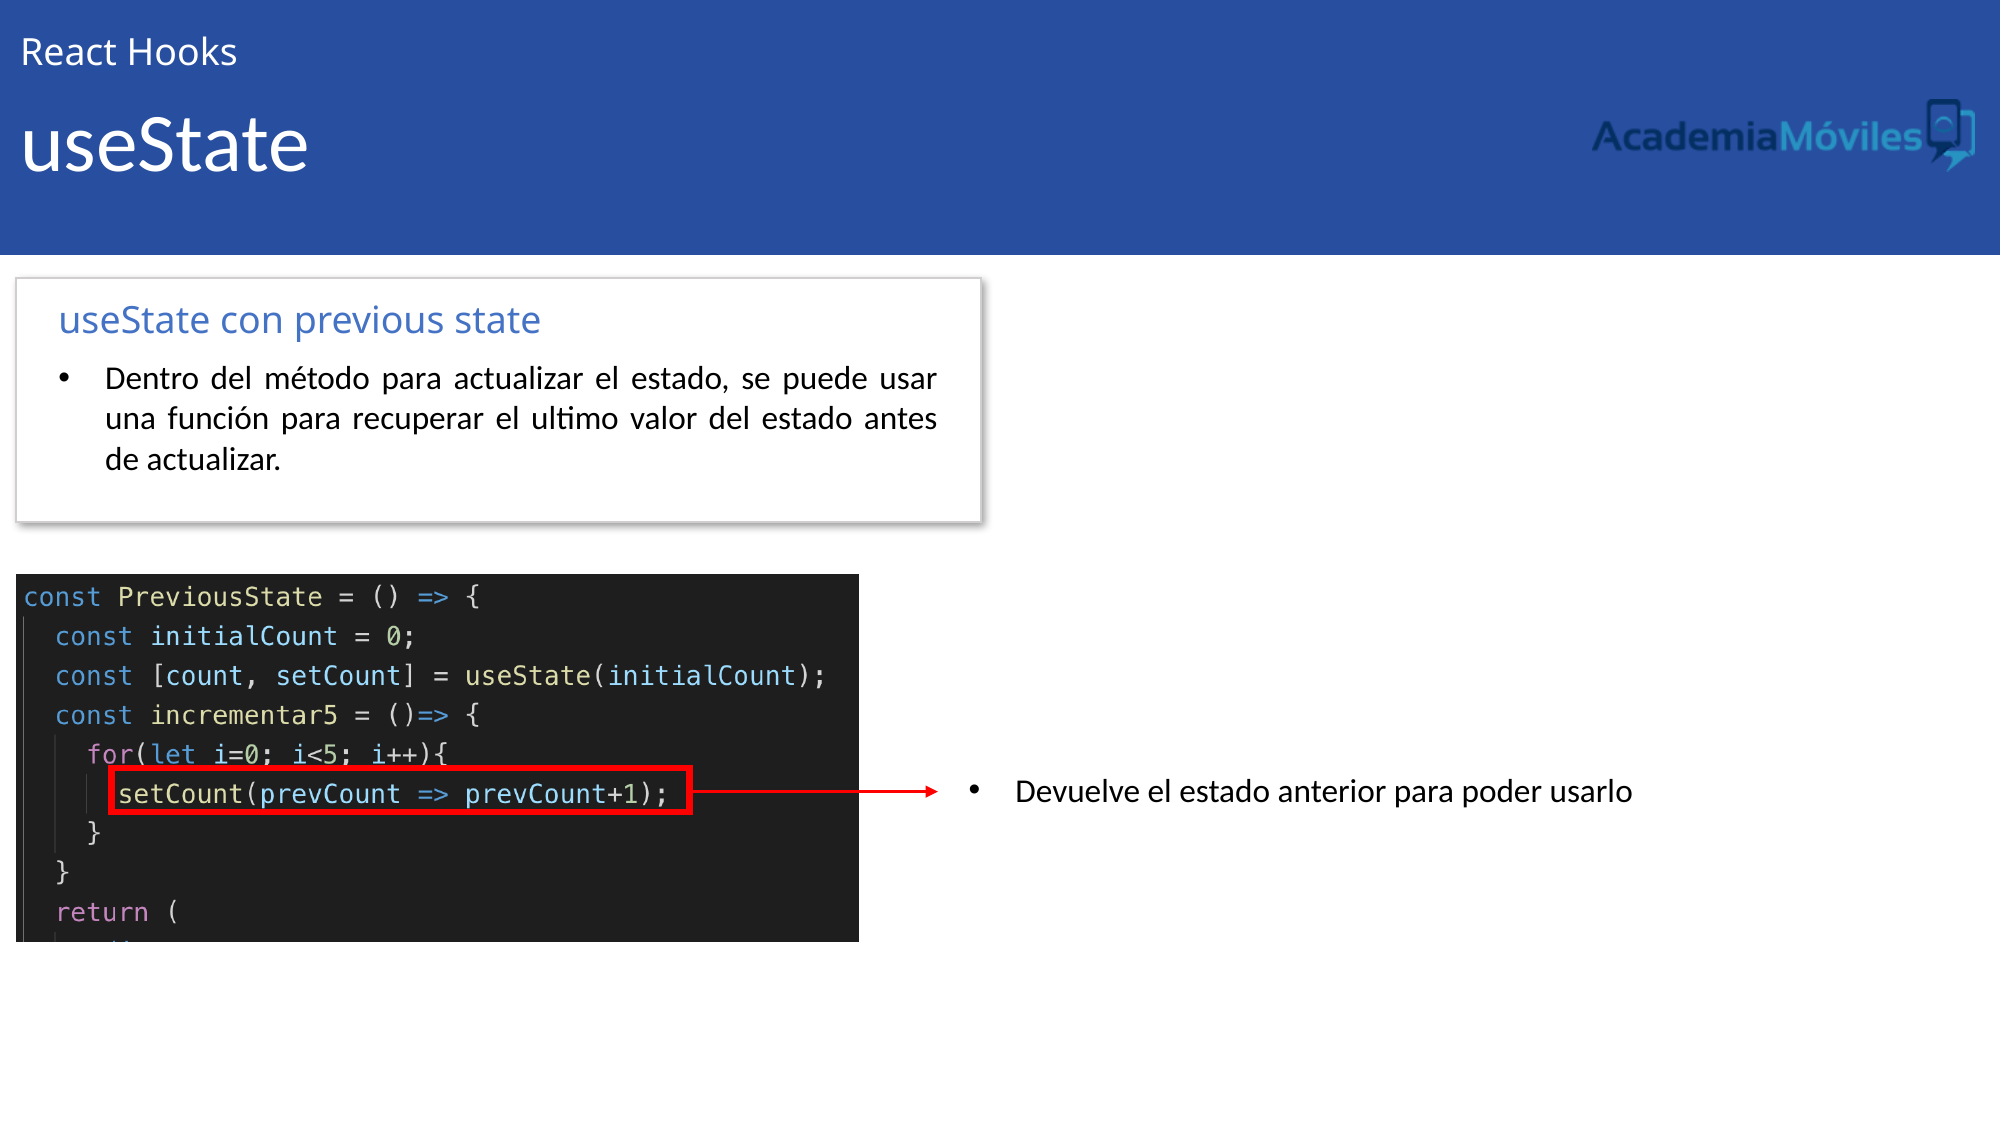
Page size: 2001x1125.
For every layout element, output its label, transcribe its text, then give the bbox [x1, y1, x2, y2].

text_box Dentro del método para actualizar el estado, se puede usar una función para recuperar el ultimo valor del estado antes de actualizar. [43, 349, 954, 484]
picture [1592, 99, 1975, 172]
text_box React Hooks [5, 20, 867, 80]
picture [15, 574, 859, 942]
text_box [0, 0, 2000, 256]
text_box useState con previous state [43, 288, 607, 349]
text_box useState [5, 80, 1528, 196]
text_box Devuelve el estado anterior para poder usarlo [953, 761, 1683, 817]
text_box [15, 277, 982, 523]
